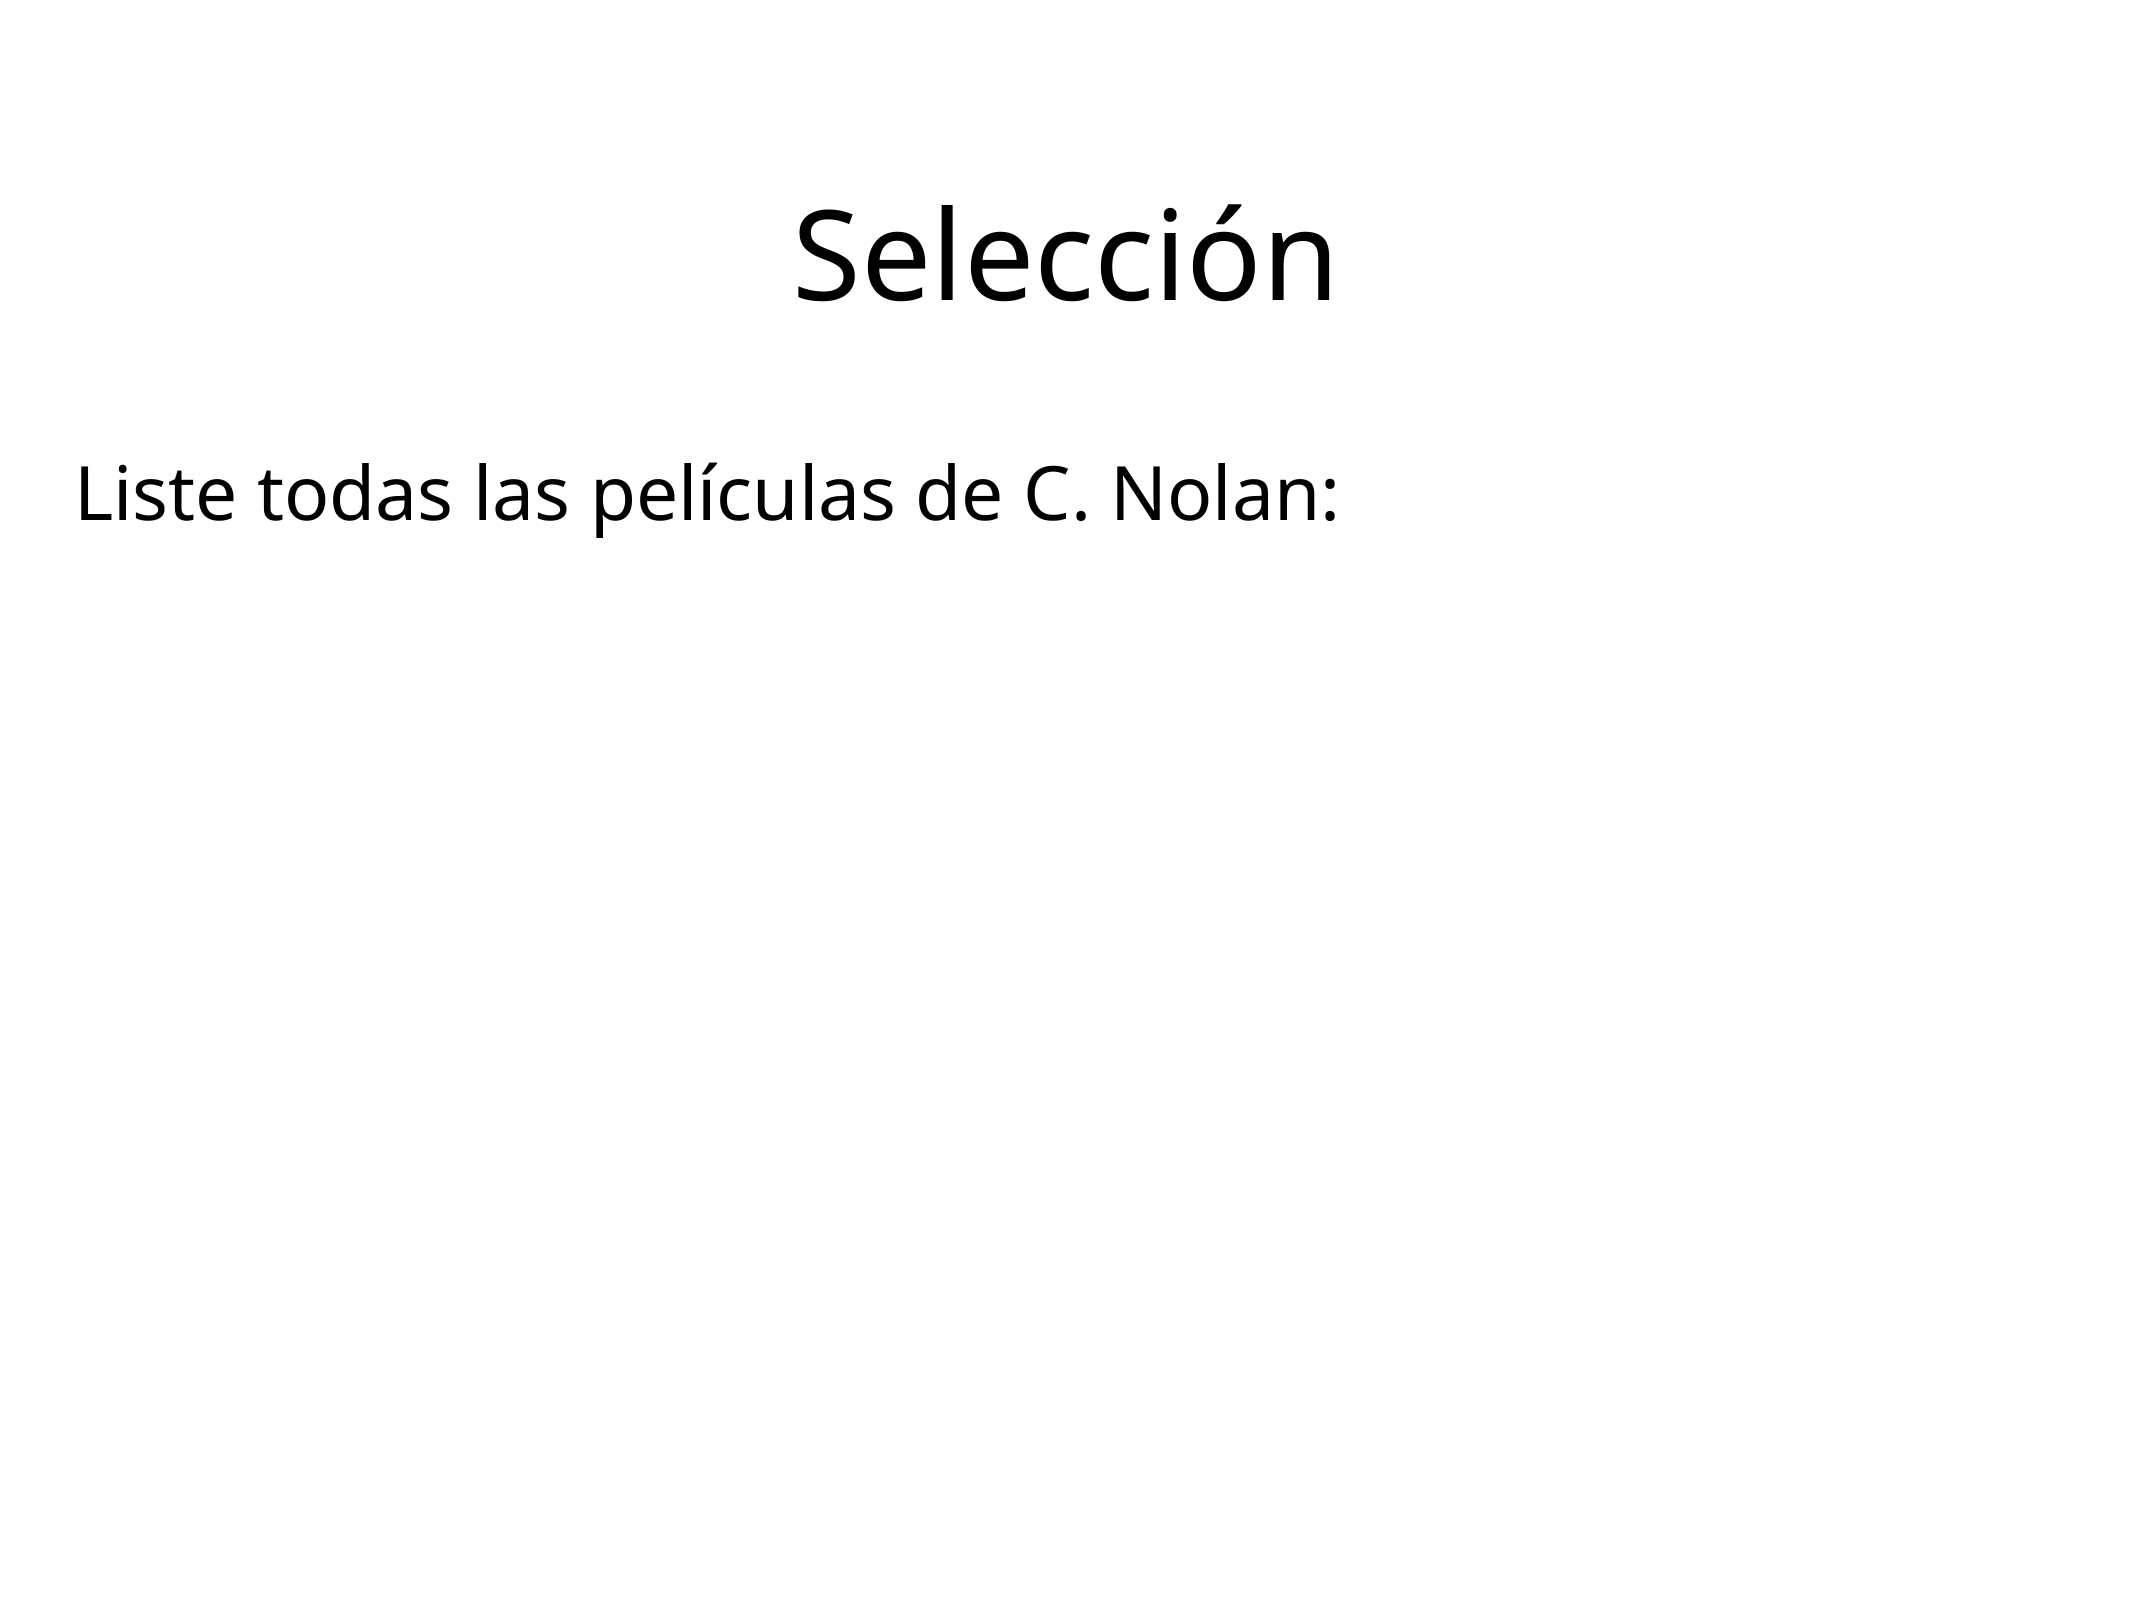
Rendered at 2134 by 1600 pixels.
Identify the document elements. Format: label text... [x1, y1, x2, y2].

text_box Selección [782, 166, 1351, 334]
text_box Liste todas las películas de C. Nolan: [65, 437, 2068, 544]
